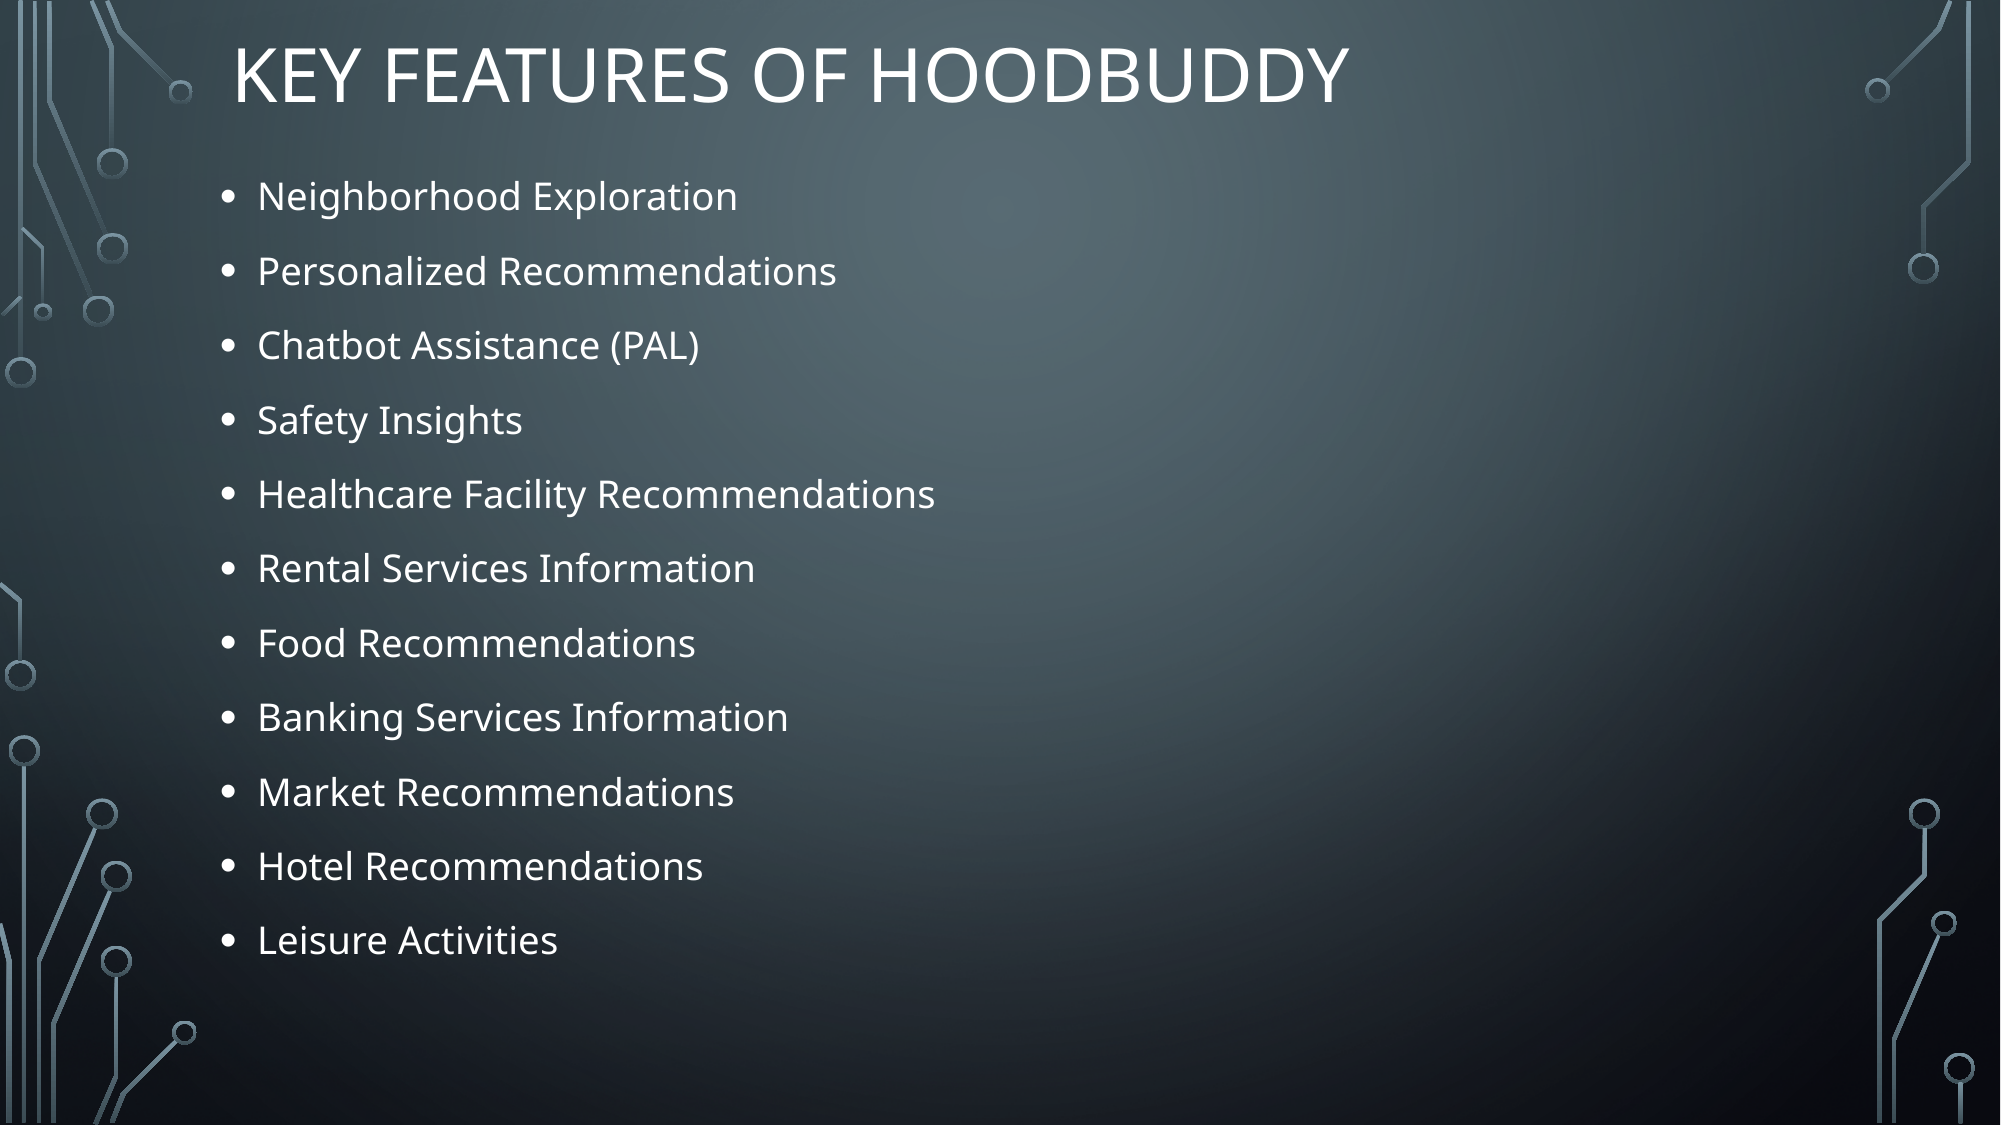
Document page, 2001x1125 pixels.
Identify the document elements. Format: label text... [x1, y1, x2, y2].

title Key features of hoodbuddy [216, 20, 1842, 137]
list Neighborhood Exploration Personalized Recommendations Chatbot Assistance (PAL) Safety Insights Healthcare Facility Recommendations Rental Services Information Food Recommendations Banking Services Information Market Recommendations Hotel Recommendations Leisure Activities [204, 155, 1830, 974]
